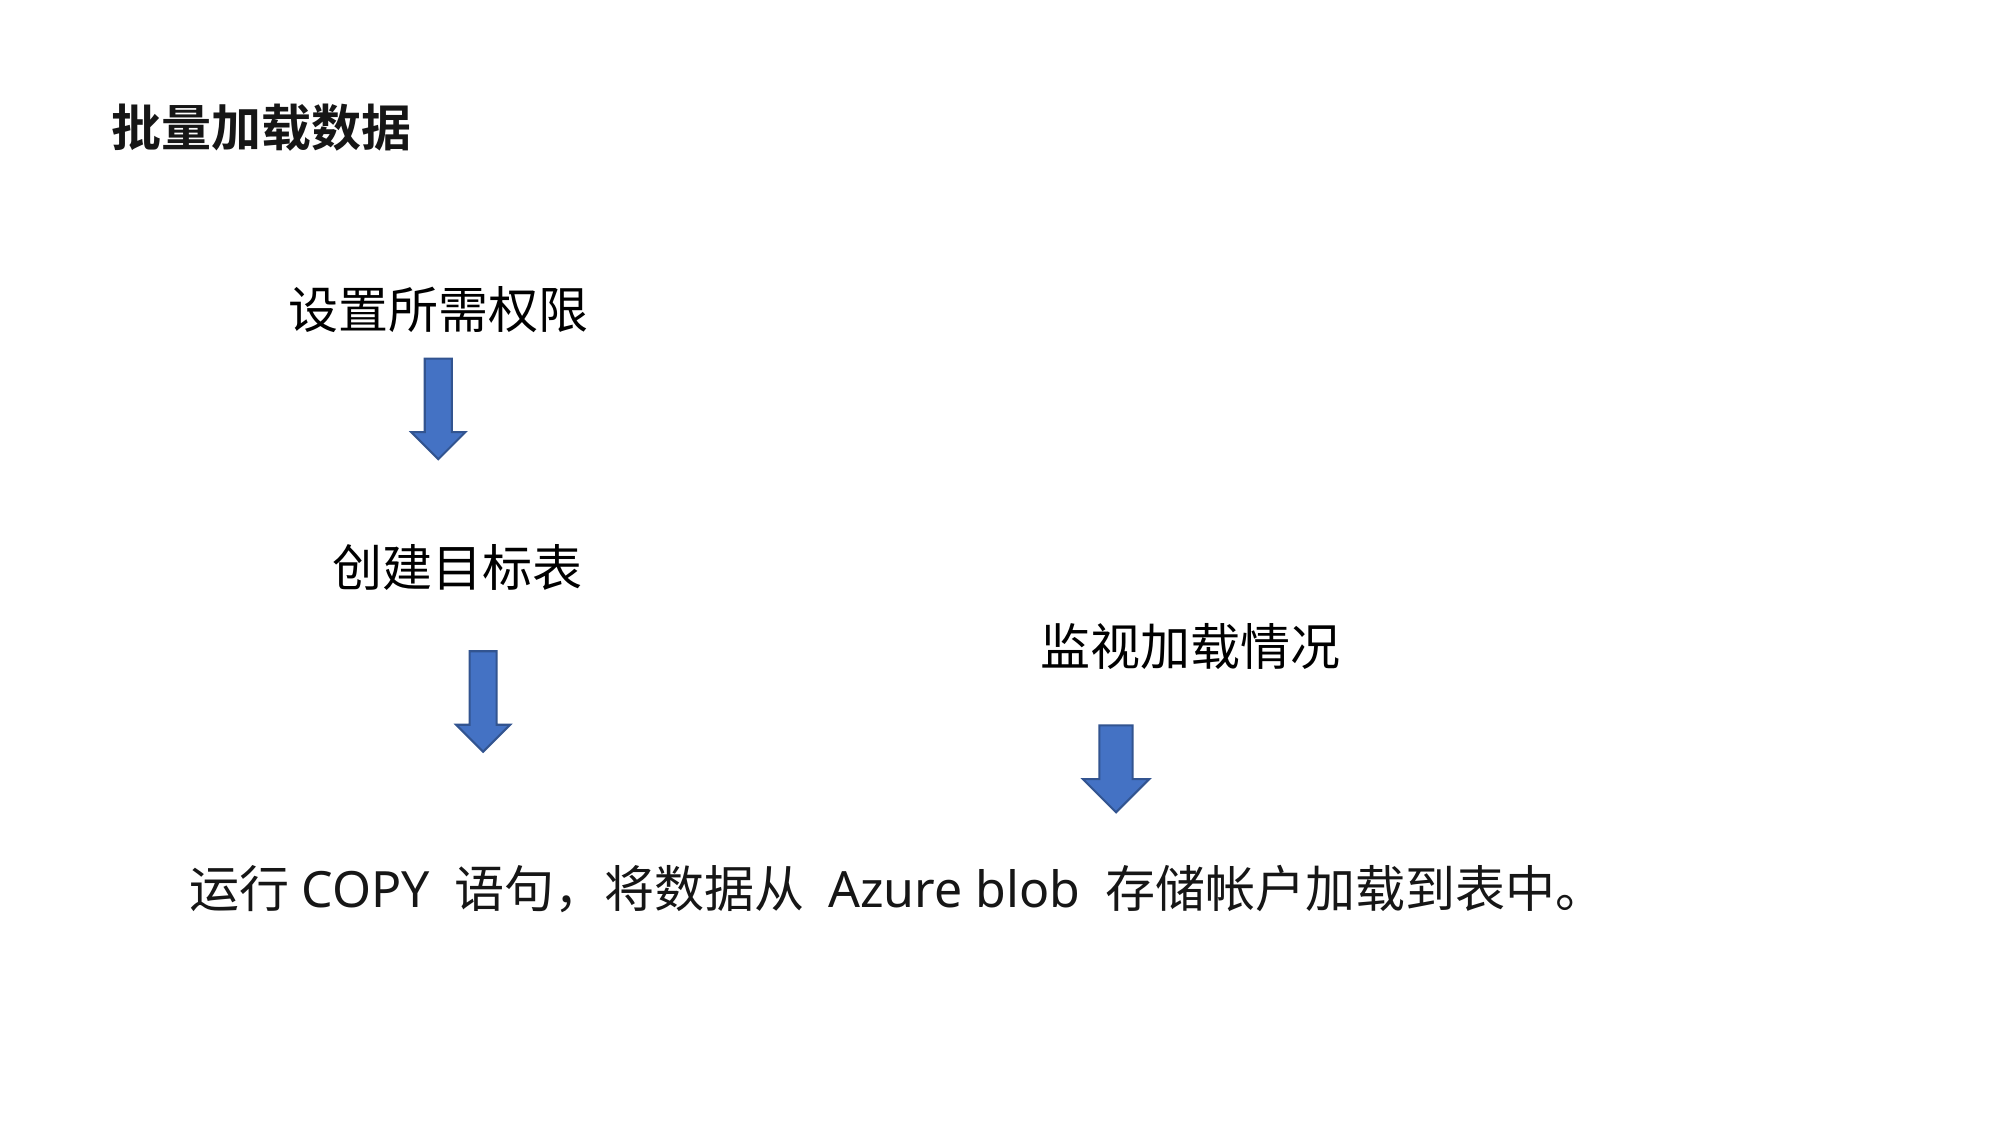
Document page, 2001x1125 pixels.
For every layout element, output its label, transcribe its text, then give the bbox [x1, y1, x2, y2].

text_box [1080, 724, 1152, 814]
text_box [453, 650, 513, 754]
text_box 创建目标表 [317, 528, 1318, 604]
text_box 设置所需权限 [274, 271, 1274, 346]
text_box 运行COPY 语句，将数据从 Azure blob 存储帐户加载到表中。 [175, 849, 1582, 925]
text_box [408, 357, 468, 461]
text_box 监视加载情况 [1025, 607, 2000, 683]
text_box 批量加载数据 [96, 88, 1096, 164]
